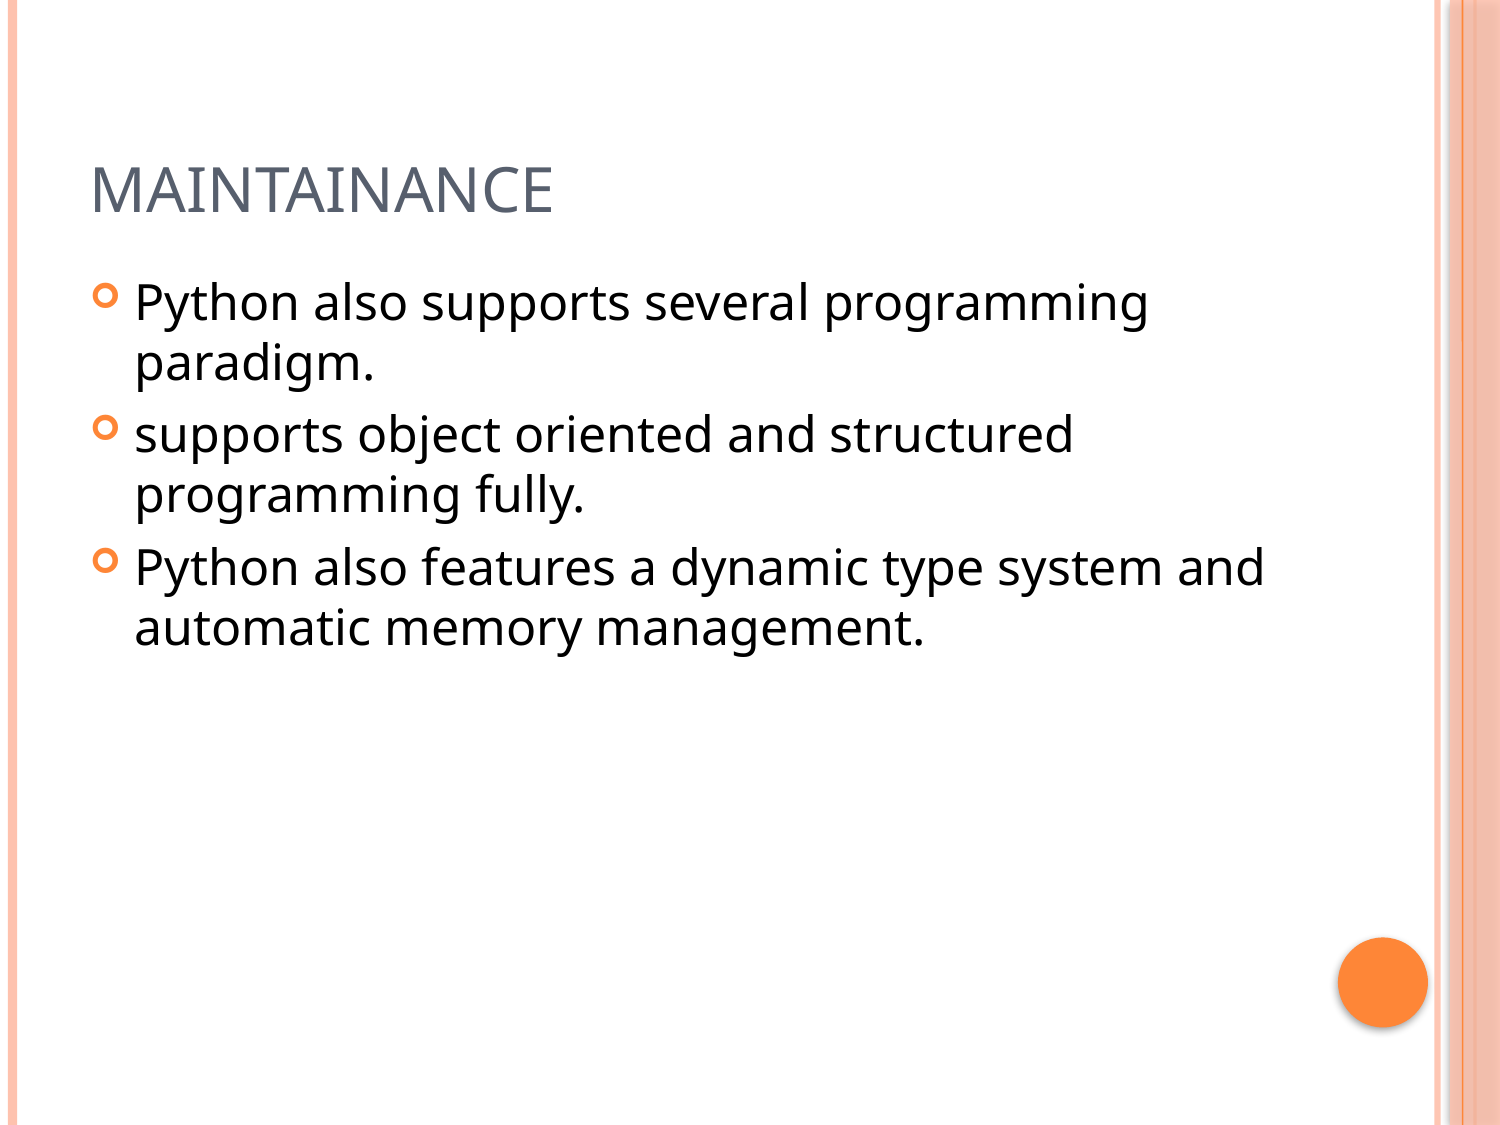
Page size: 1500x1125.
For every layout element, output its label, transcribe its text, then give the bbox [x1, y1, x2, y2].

list Python also supports several programming paradigm. supports object oriented and structured programming fully. Python also features a dynamic type system and automatic memory management. [75, 262, 1300, 1062]
title Maintainance [75, 45, 1300, 233]
